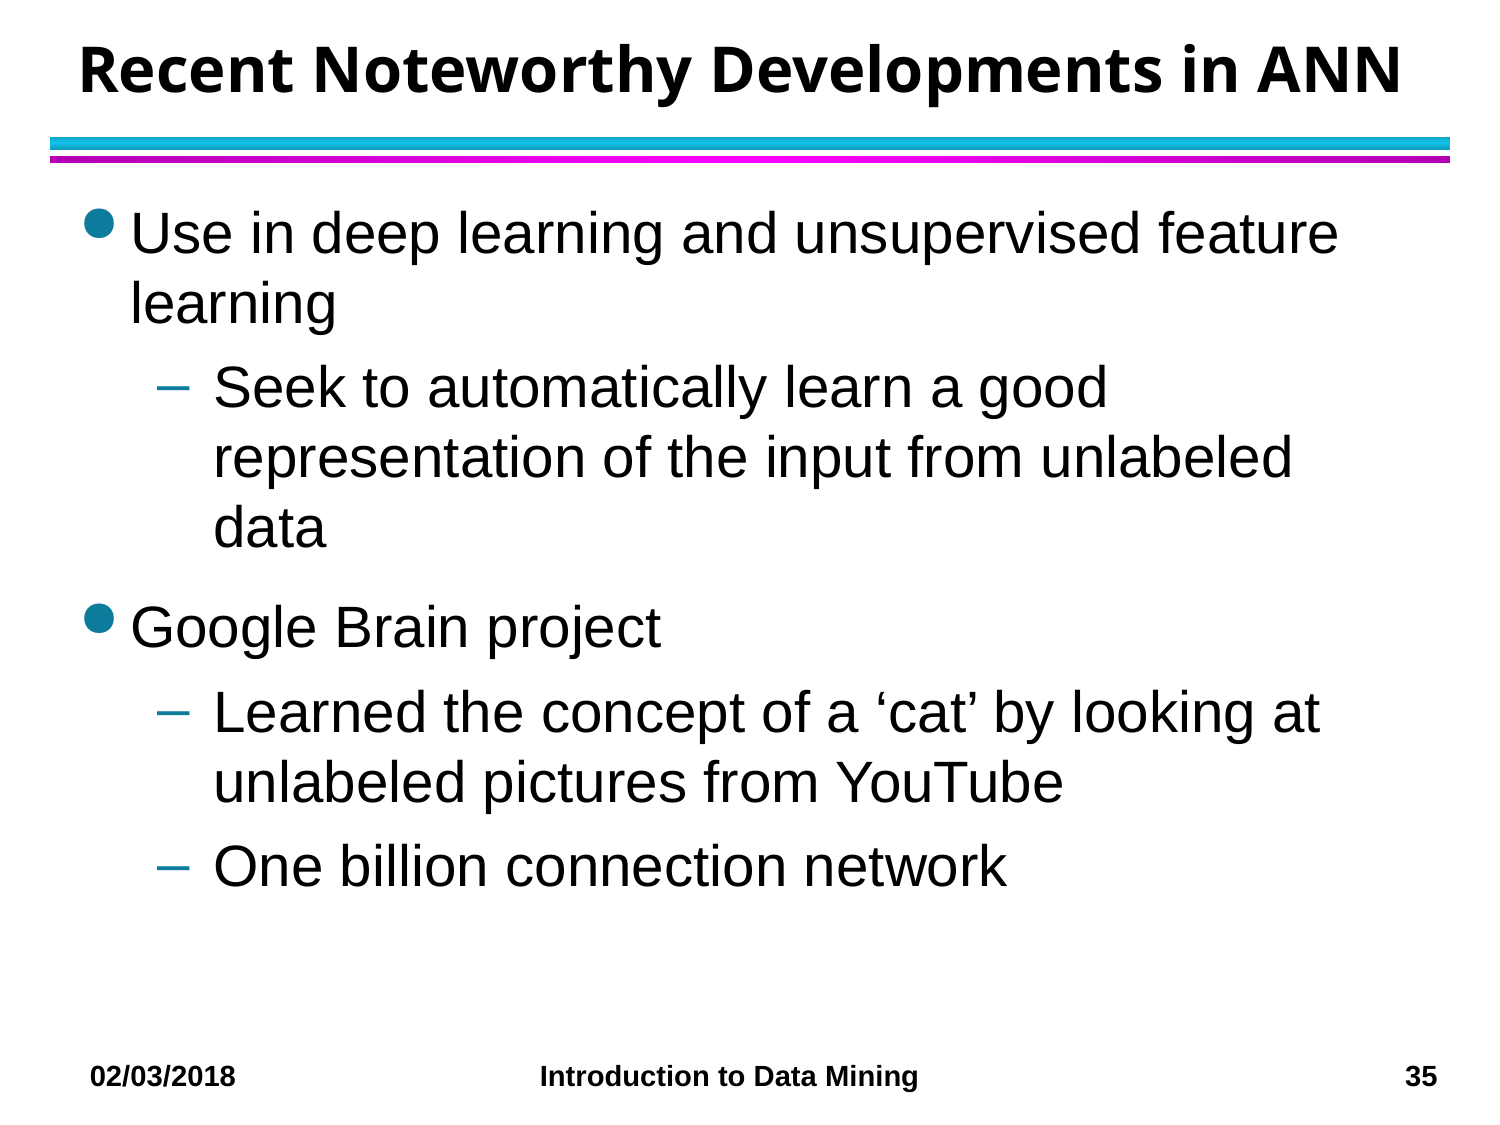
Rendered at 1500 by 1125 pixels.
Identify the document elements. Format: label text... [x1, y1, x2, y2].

title Recent Noteworthy Developments in ANN [62, 24, 1421, 113]
list Use in deep learning and unsupervised feature learning Seek to automatically learn a good representation of the input from unlabeled data Google Brain project Learned the concept of a ‘cat’ by looking at unlabeled pictures from YouTube One billion connection network [67, 187, 1432, 1038]
